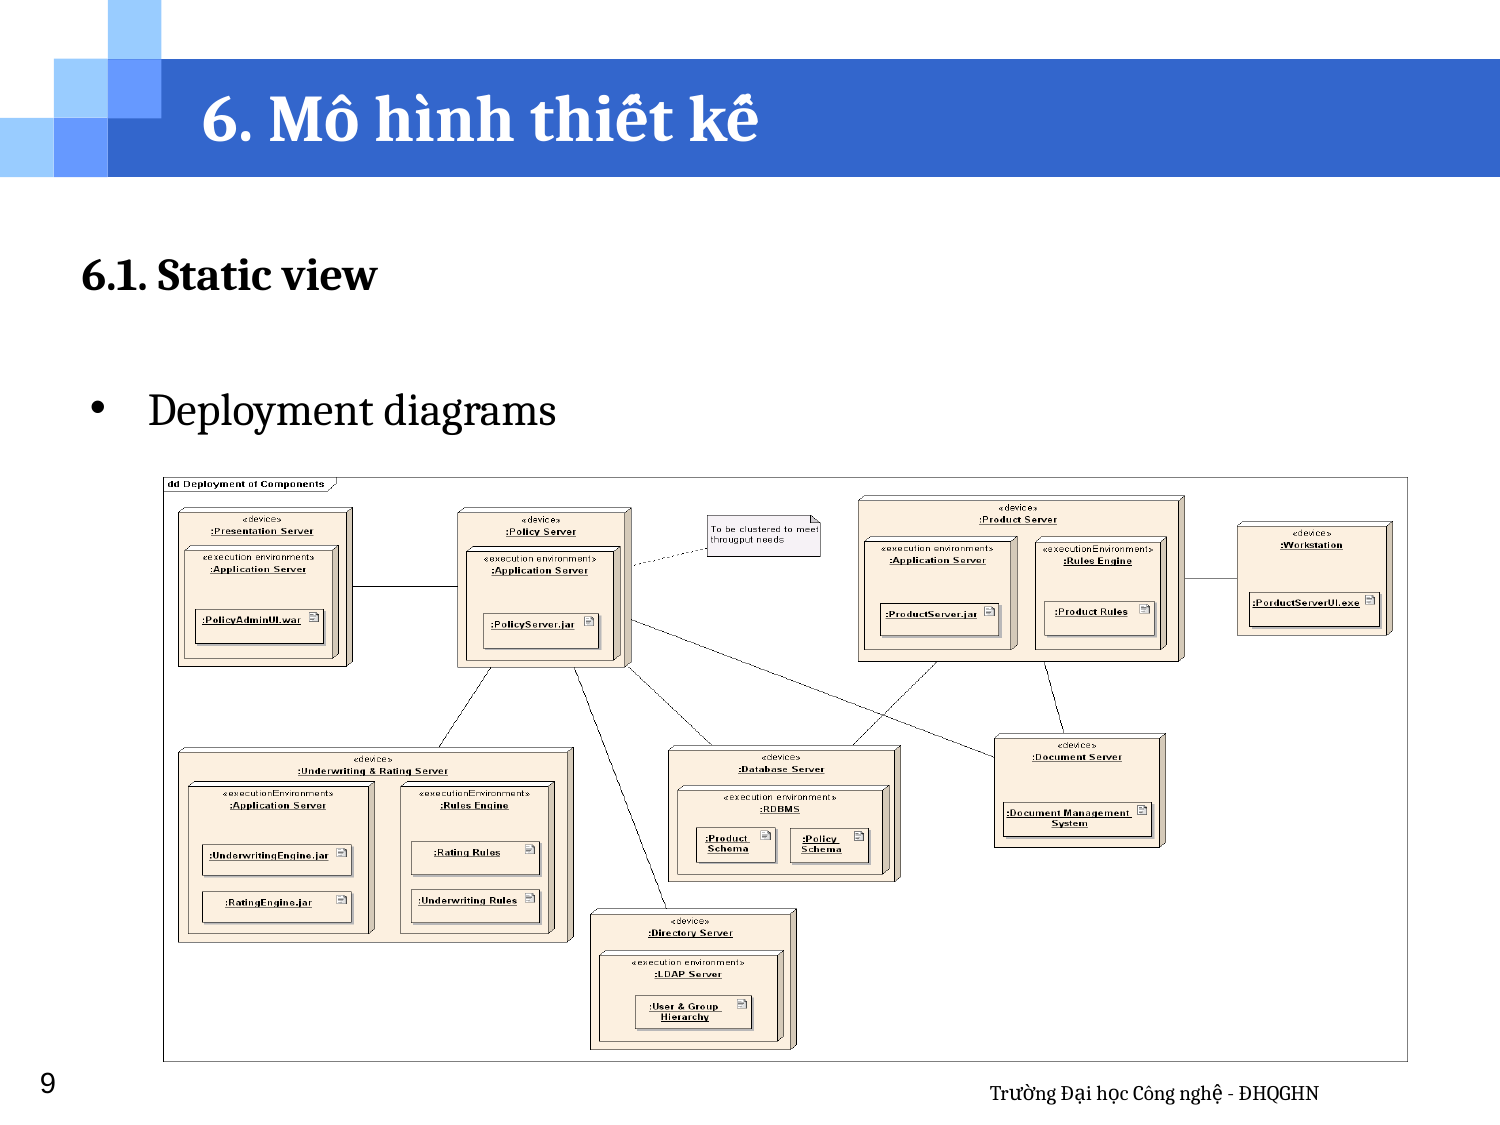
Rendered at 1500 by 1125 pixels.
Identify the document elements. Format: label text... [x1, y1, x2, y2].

text_box 6.1. Static view [66, 237, 1477, 328]
text_box Deployment diagrams [75, 372, 1470, 1065]
picture [161, 476, 1408, 1062]
text_box [272, 118, 303, 179]
text_box 9 [25, 1057, 375, 1110]
text_box 6. Mô hình thiết kế [187, 74, 1400, 155]
text_box Trường Đại học Công nghệ - ĐHQGHN [975, 1072, 1450, 1125]
